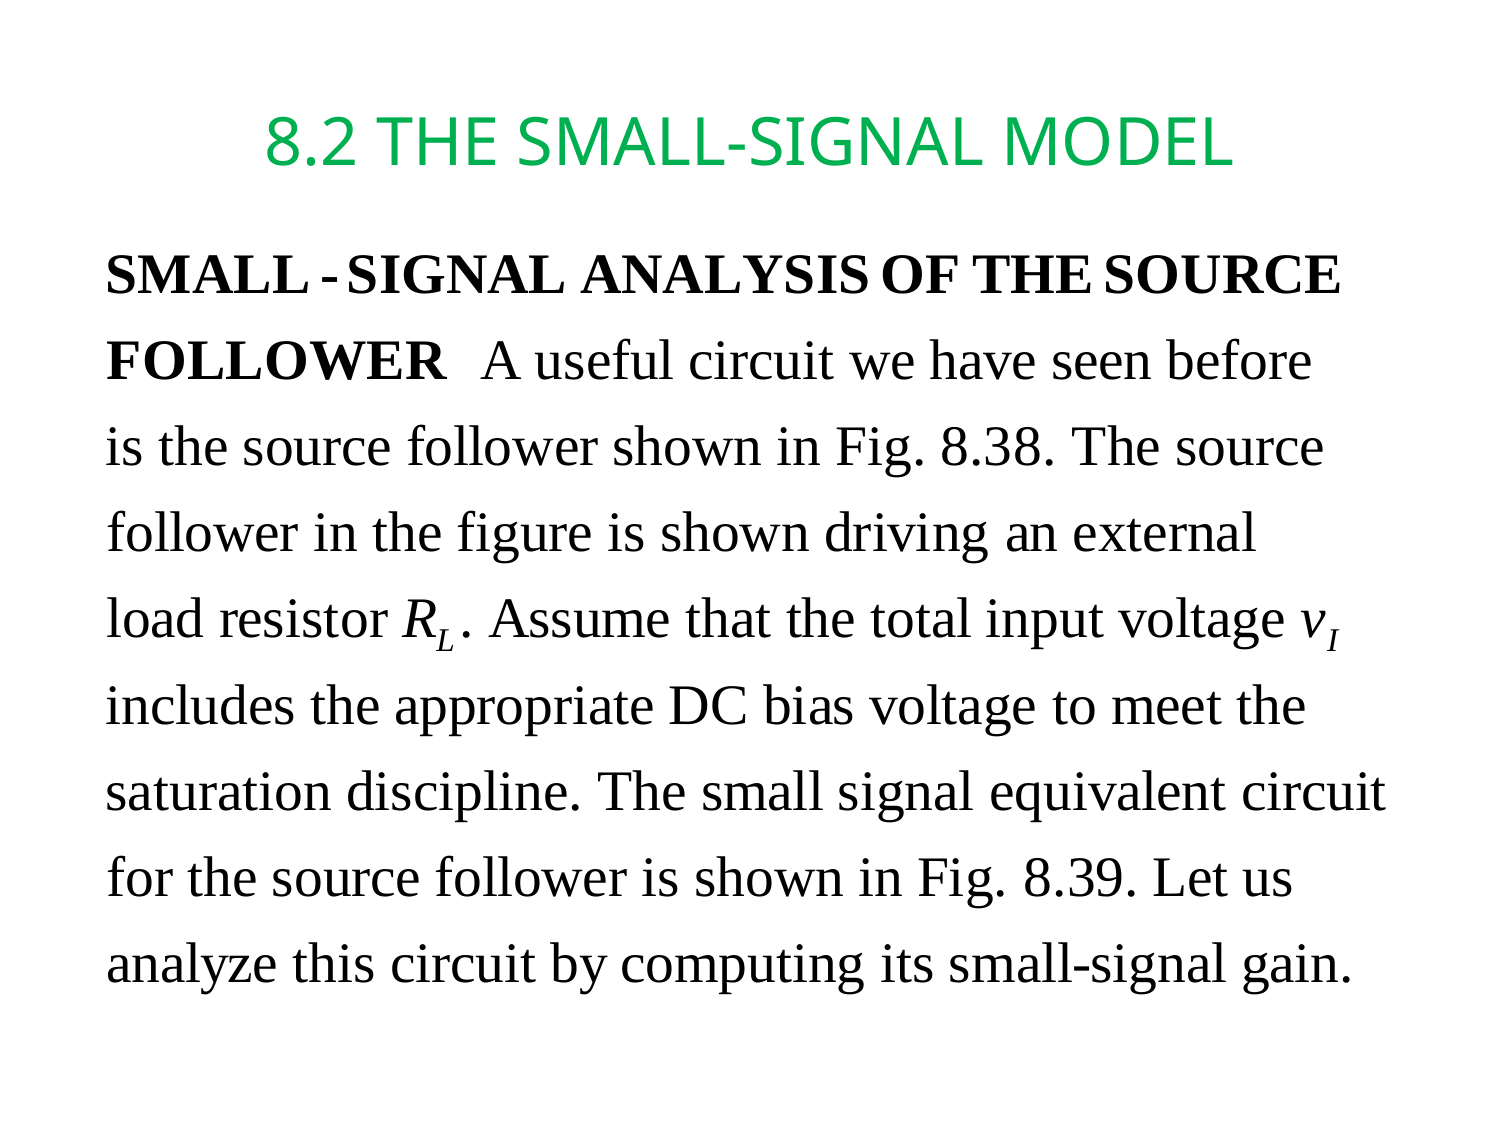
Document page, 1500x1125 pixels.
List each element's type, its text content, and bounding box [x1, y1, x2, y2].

title 8.2 THE SMALL-SIGNAL MODEL [75, 45, 1425, 233]
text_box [98, 240, 1412, 1006]
